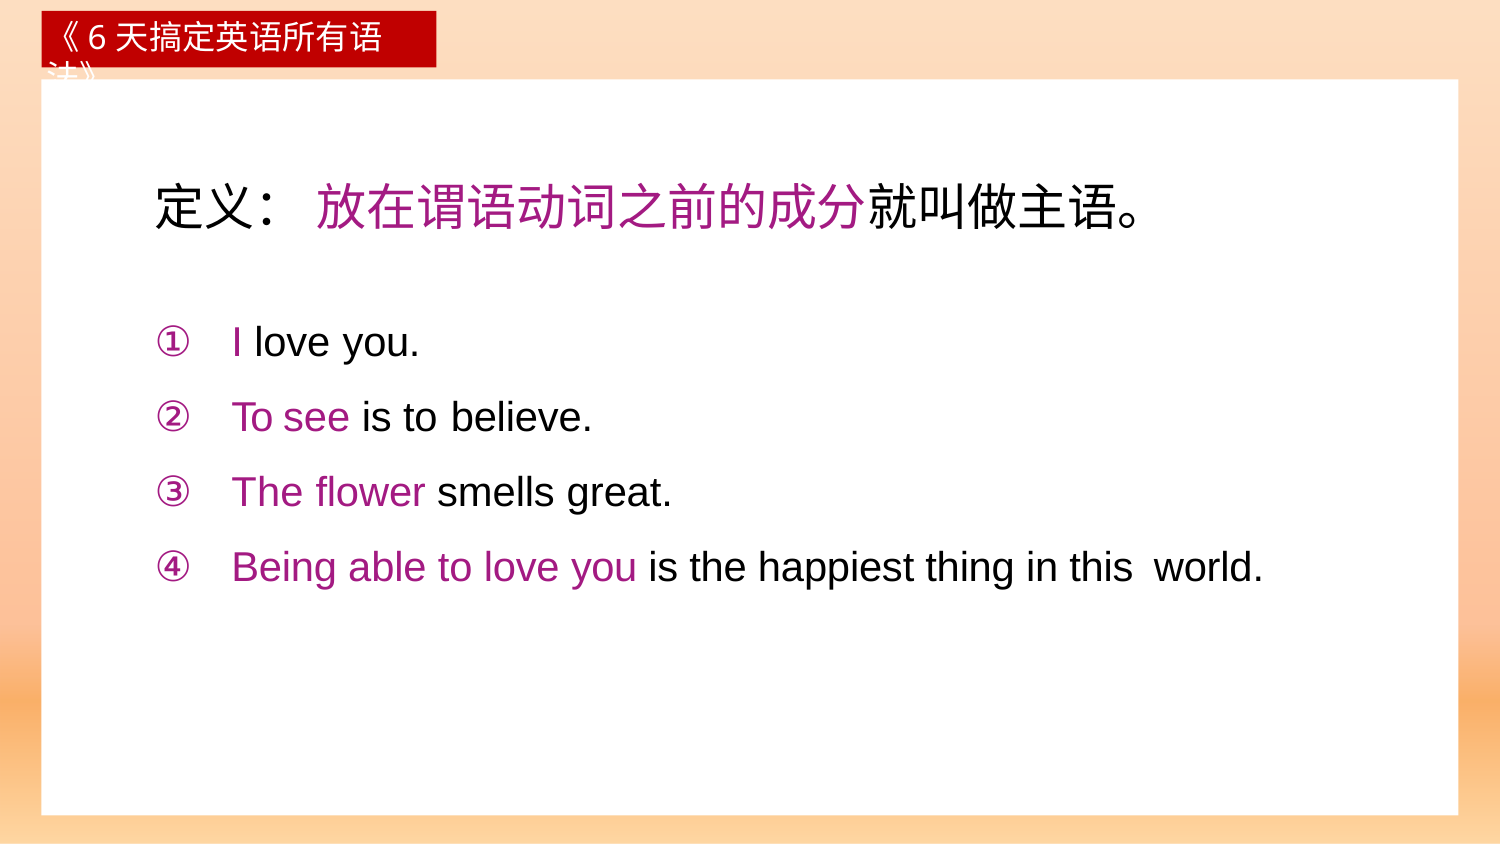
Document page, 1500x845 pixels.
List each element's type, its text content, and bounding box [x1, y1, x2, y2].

title 定义： 放在谓语动词之前的成分就叫做主语。 [152, 173, 1272, 317]
picture [0, 0, 1500, 844]
text_box 《6天搞定英语所有语法》 [43, 14, 435, 97]
text_box ① I love you. ② To see is to believe. ③ The flower smells great. ④ Being able to love you is the happiest thing in this world. [152, 317, 1266, 590]
